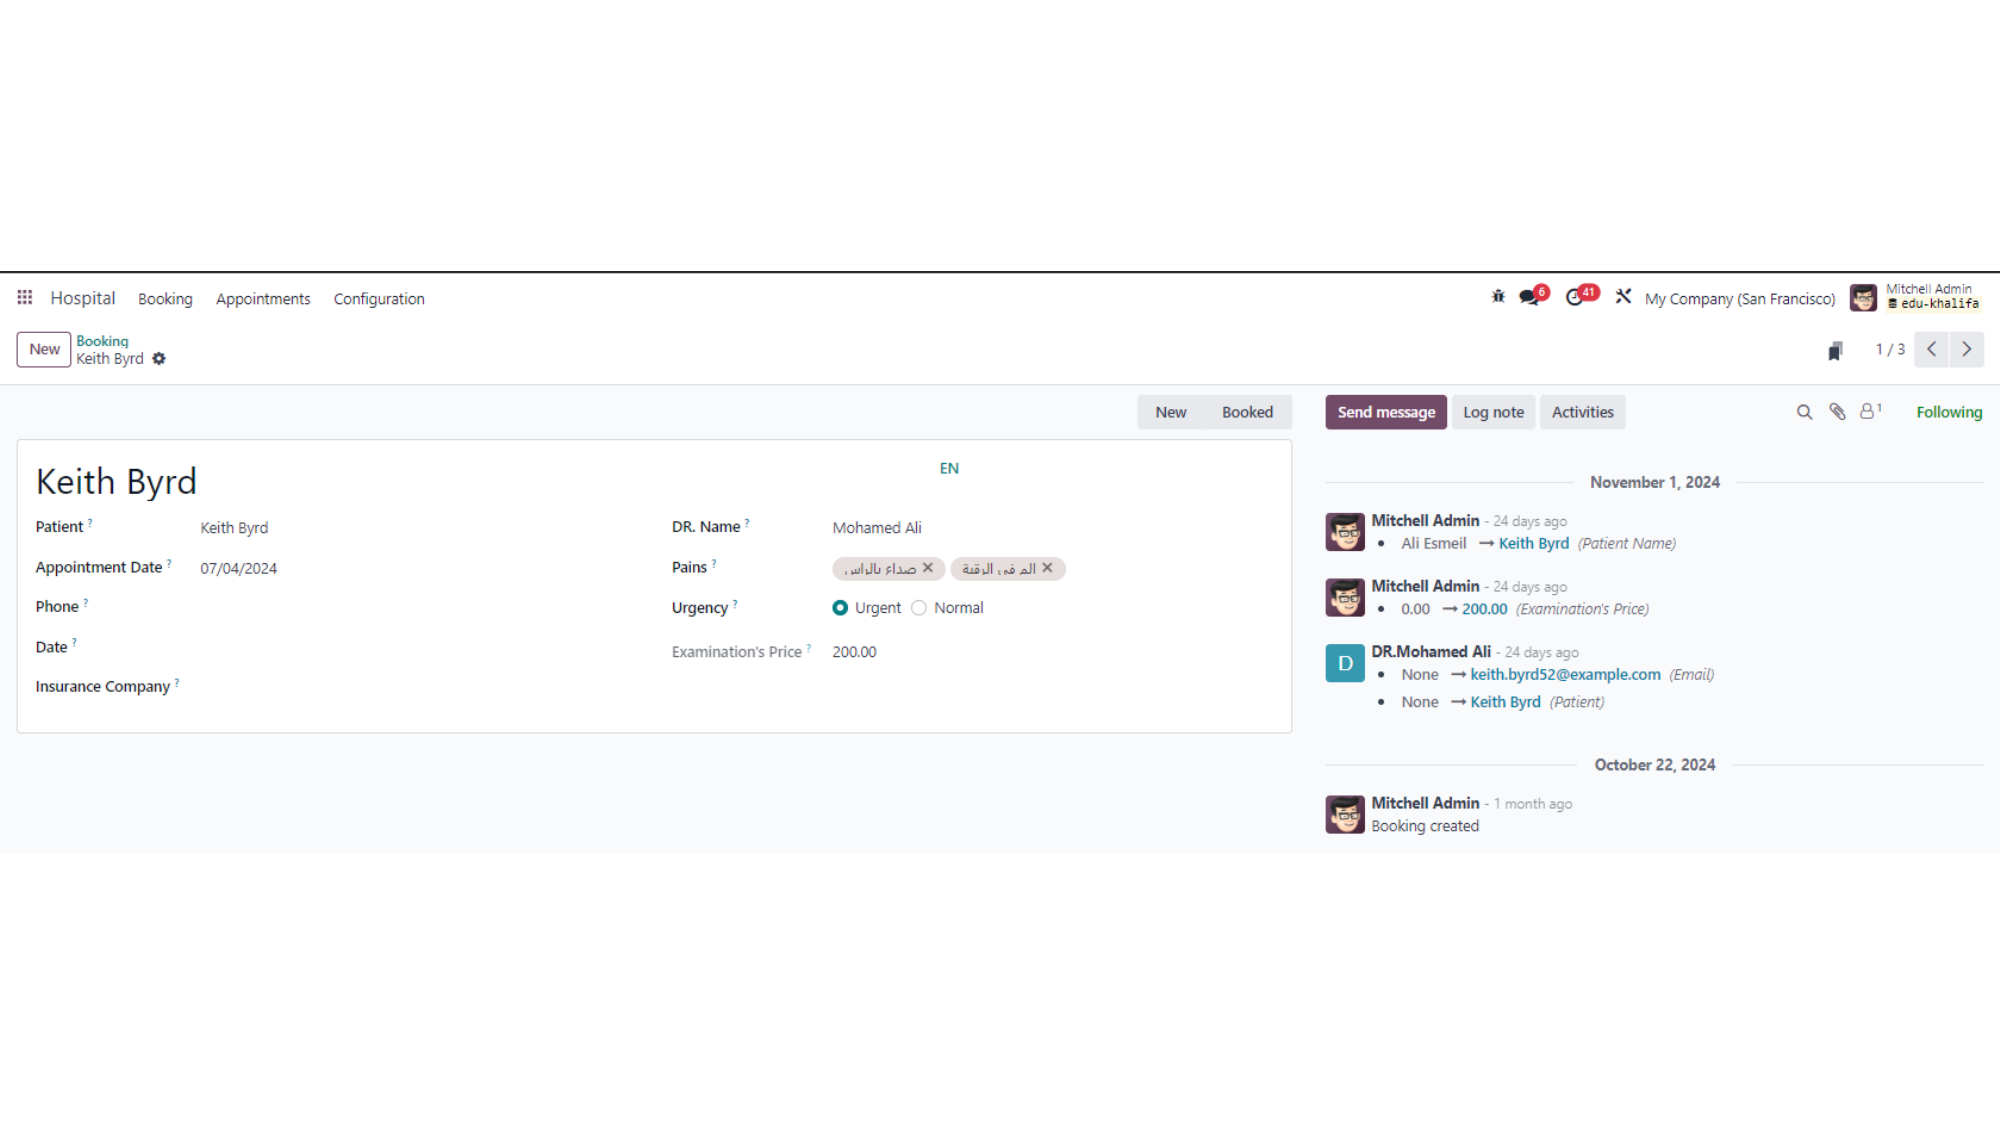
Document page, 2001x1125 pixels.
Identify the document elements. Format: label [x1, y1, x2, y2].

picture [0, 271, 2000, 854]
